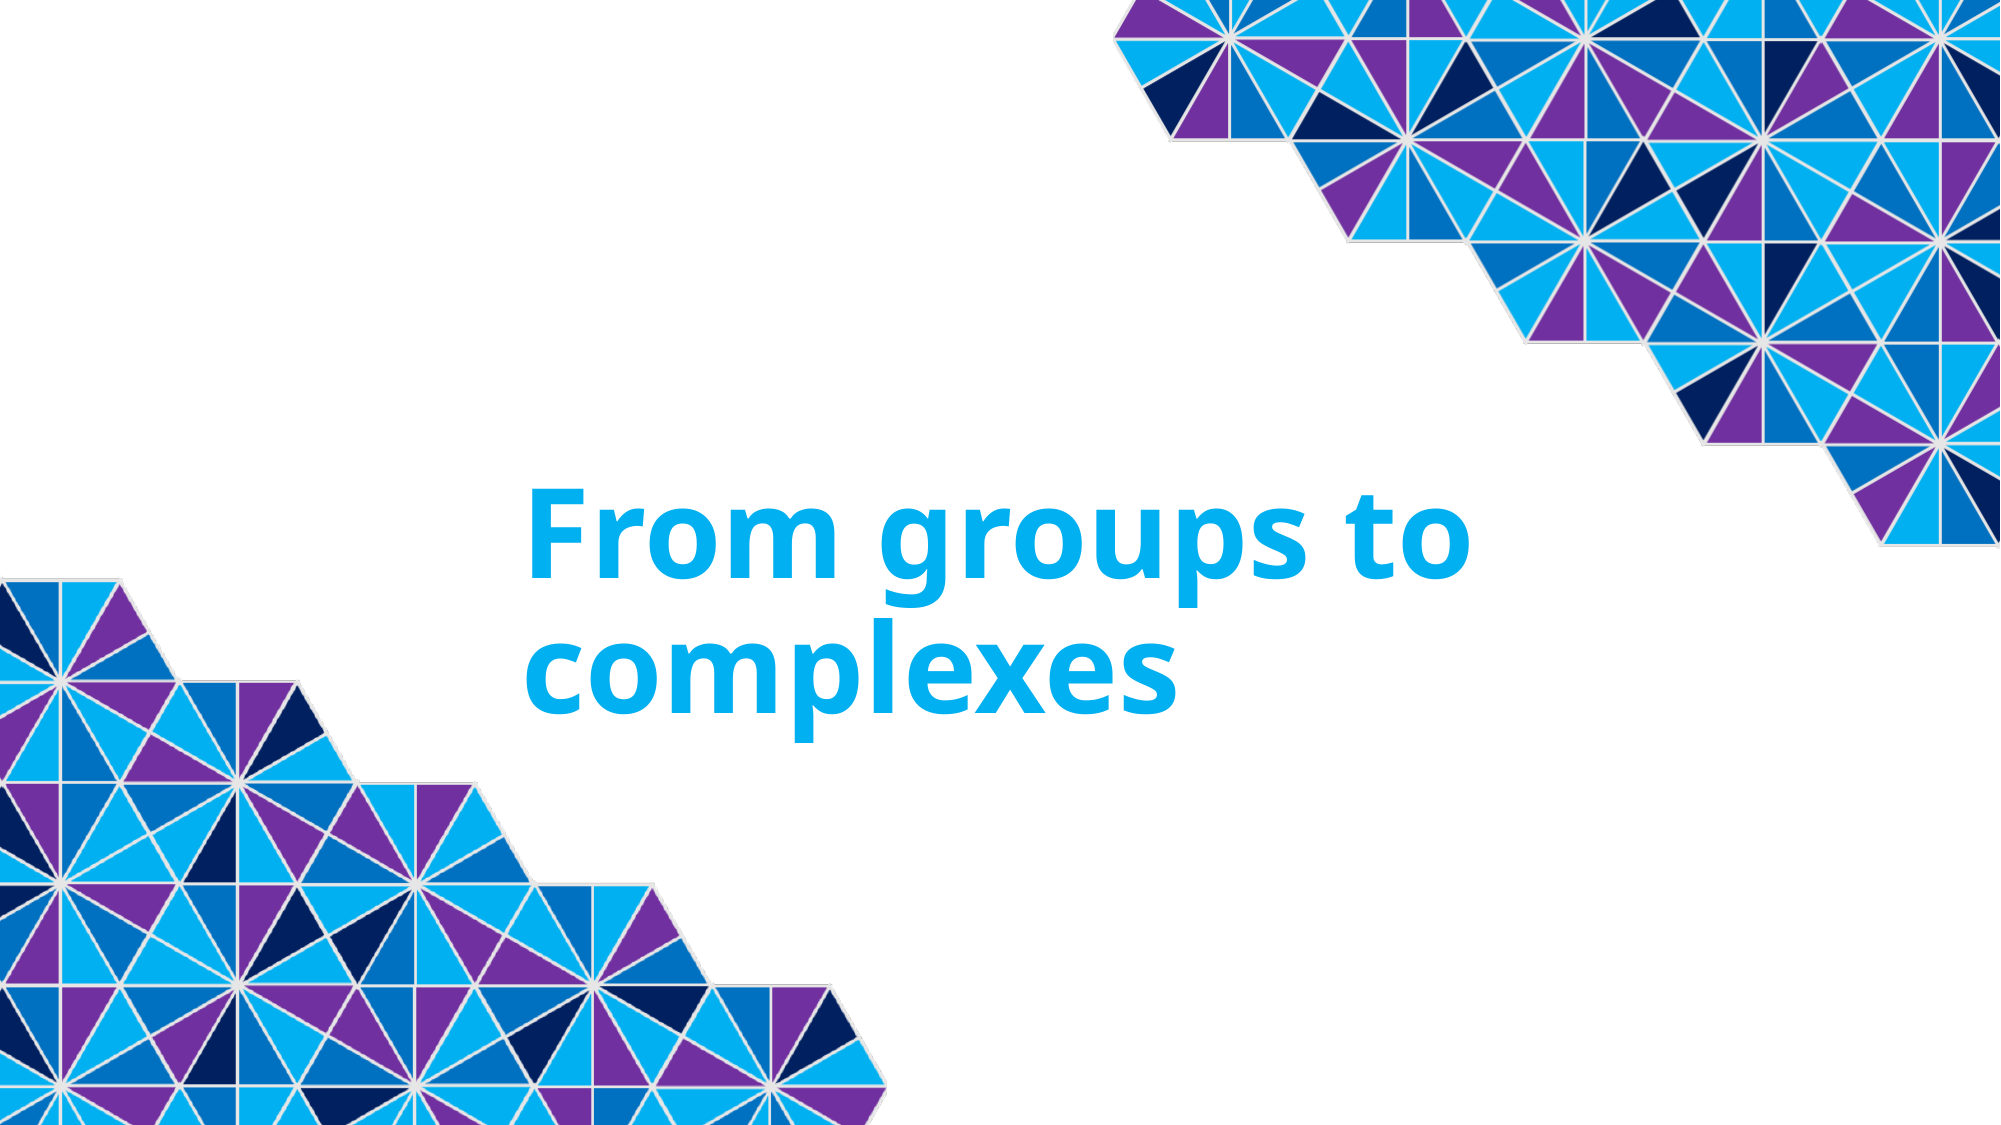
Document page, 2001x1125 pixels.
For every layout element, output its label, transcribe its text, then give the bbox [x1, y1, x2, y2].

picture [0, 528, 887, 1125]
picture [1113, 0, 2000, 598]
title From groups to complexes [506, 280, 1862, 749]
